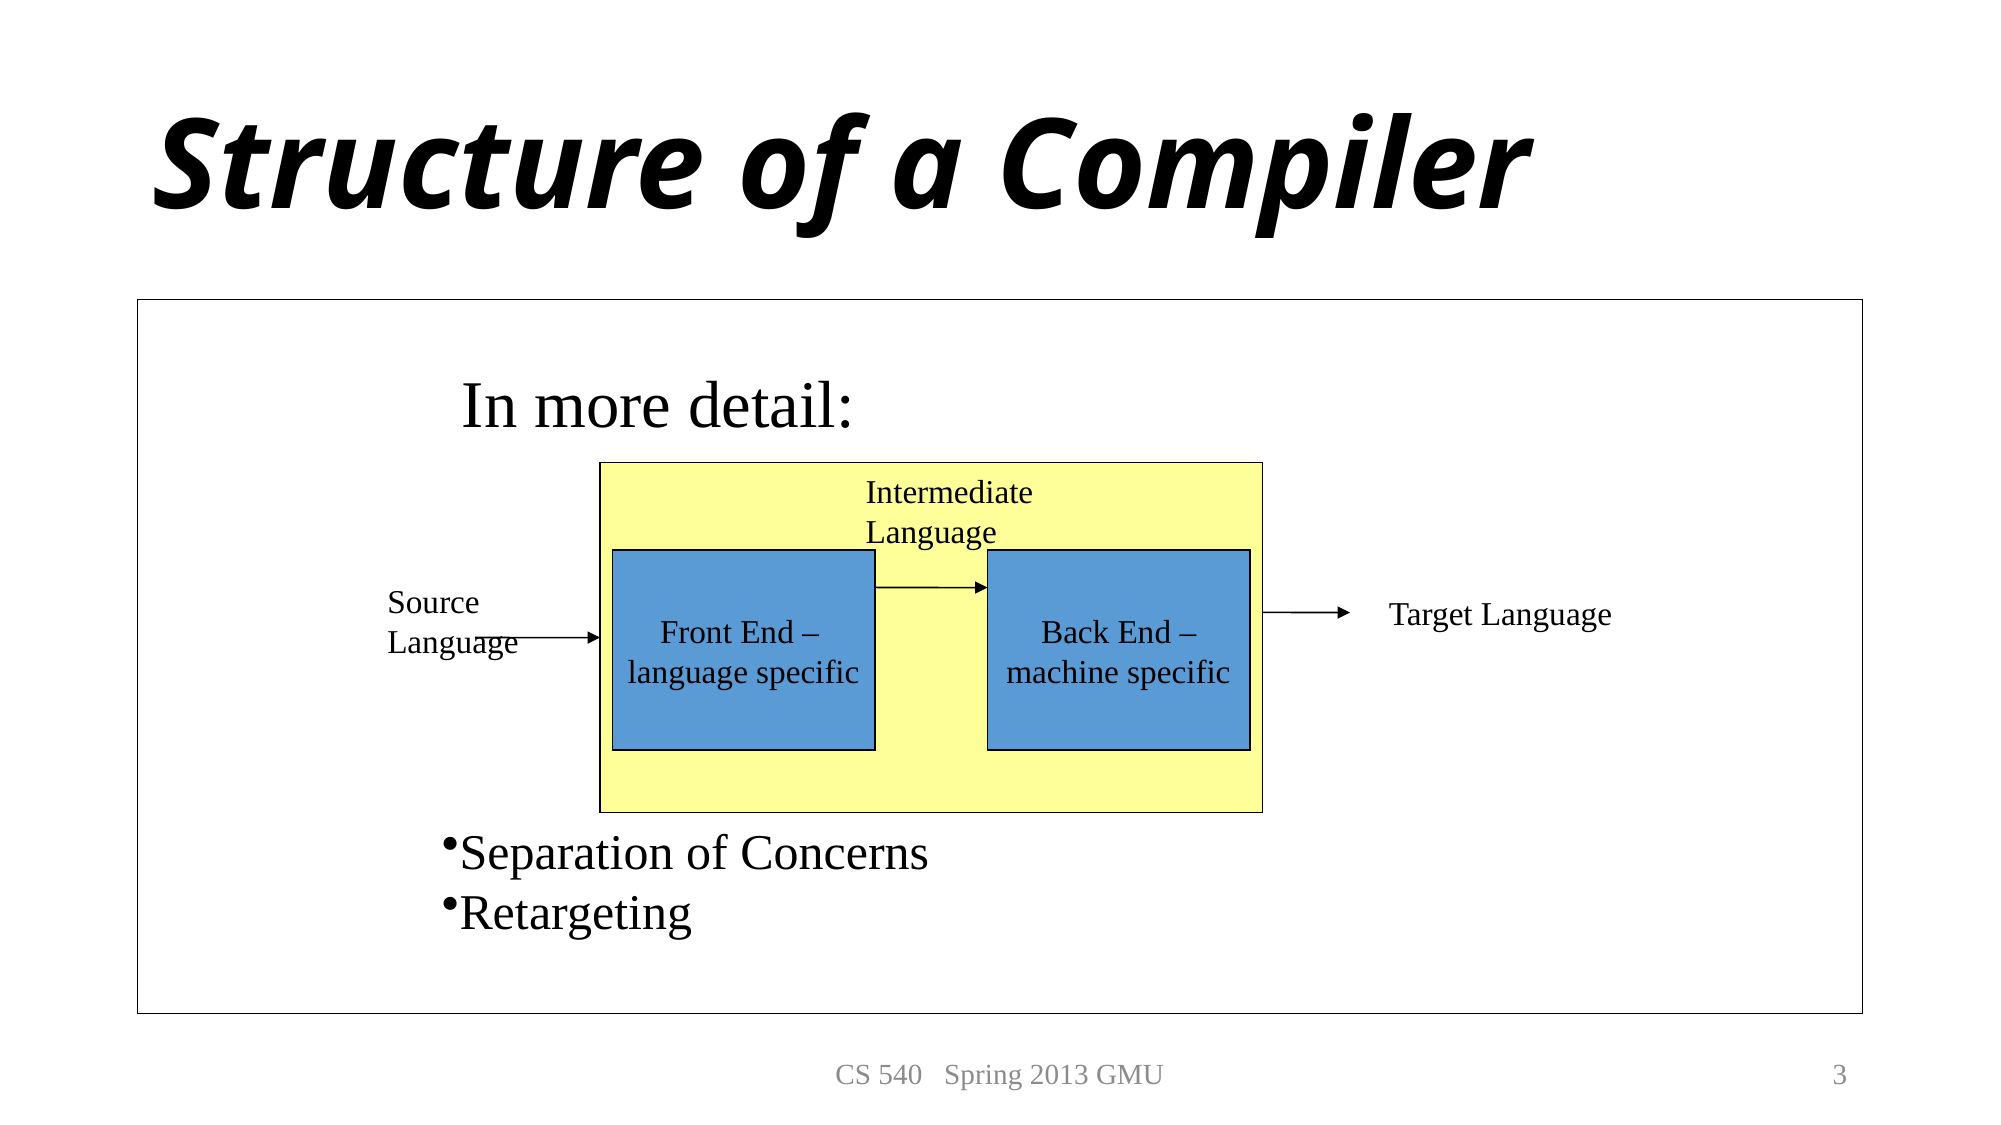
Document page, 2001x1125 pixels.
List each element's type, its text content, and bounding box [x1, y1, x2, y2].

text_box In more detail: [447, 353, 871, 448]
text_box Target Language [1374, 585, 1628, 640]
text_box Intermediate Language [850, 462, 1057, 558]
slide_number 3 [1412, 1042, 1863, 1103]
title Structure of a Compiler [137, 59, 1863, 278]
text_box [1262, 606, 1351, 619]
list [137, 299, 1863, 1014]
text_box [599, 462, 1263, 813]
text_box Separation of Concerns Retargeting [427, 812, 945, 948]
text_box Source Language [372, 572, 534, 668]
text_box [874, 581, 988, 594]
footer CS 540 Spring 2013 GMU [662, 1042, 1338, 1103]
text_box [534, 631, 601, 644]
text_box Front End – language specific [612, 549, 875, 750]
text_box Back End – machine specific [987, 549, 1250, 750]
